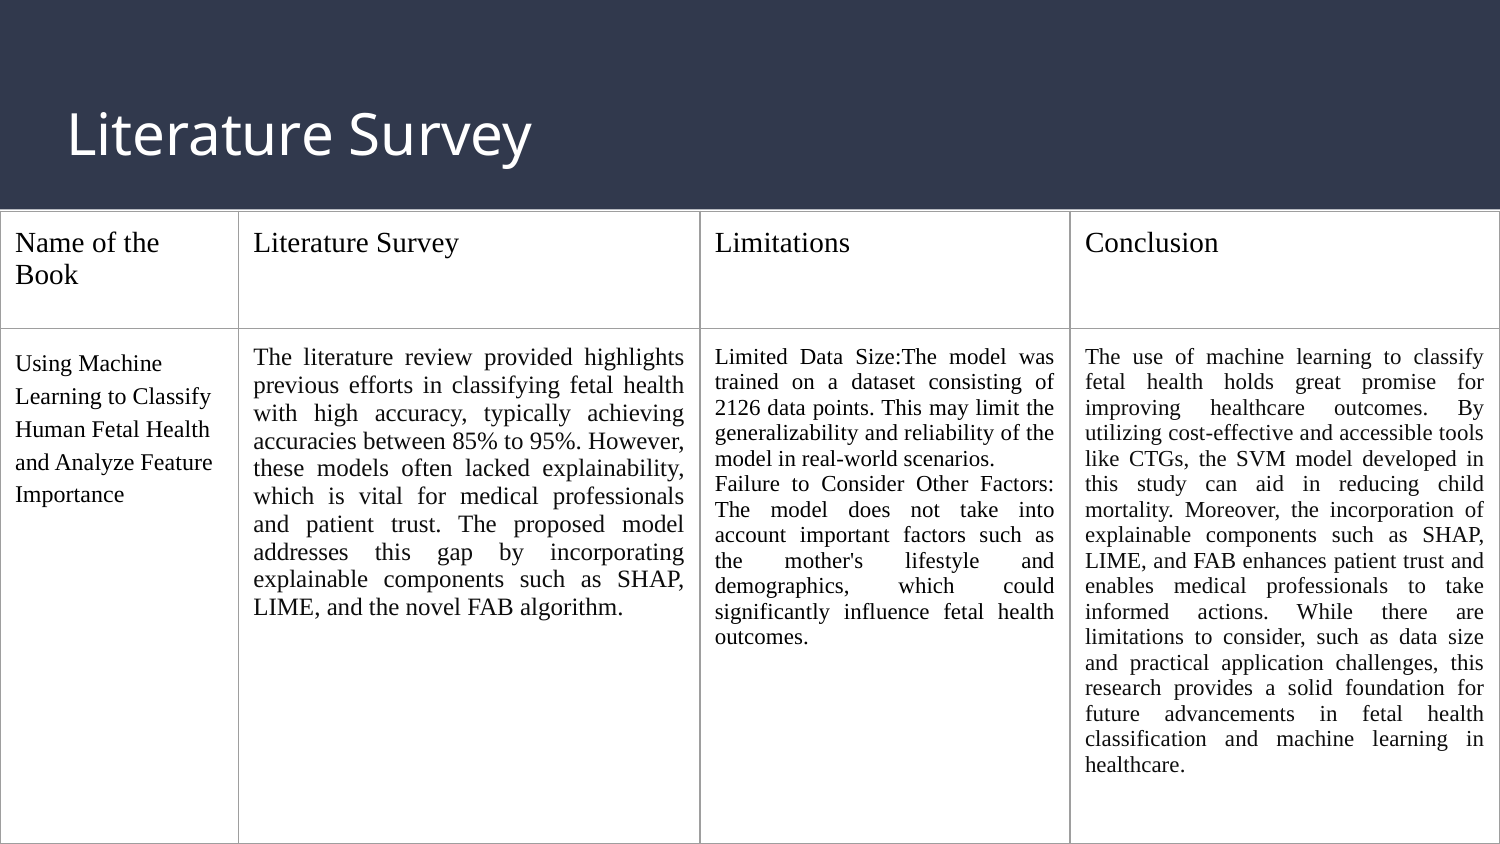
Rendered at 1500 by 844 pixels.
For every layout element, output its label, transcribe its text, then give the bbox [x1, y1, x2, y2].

table_header Conclusion [1071, 212, 1499, 328]
table_cell Limited Data Size:The model was trained on a dataset consisting of 2126 data points. This may limit the generalizability and reliability of the model in real-world scenarios. Failure to Consider Other Factors: The model does not take into account important factors such as the mother's lifestyle and demographics, which could significantly influence fetal health outcomes. [701, 329, 1069, 843]
title Literature Survey [51, 82, 1449, 185]
table_header Limitations [701, 212, 1069, 328]
table_header Literature Survey [239, 212, 699, 328]
table_header Name of the Book [1, 212, 238, 328]
table_cell The literature review provided highlights previous efforts in classifying fetal health with high accuracy, typically achieving accuracies between 85% to 95%. However, these models often lacked explainability, which is vital for medical professionals and patient trust. The proposed model addresses this gap by incorporating explainable components such as SHAP, LIME, and the novel FAB algorithm. [239, 329, 699, 843]
table_cell The use of machine learning to classify fetal health holds great promise for improving healthcare outcomes. By utilizing cost-effective and accessible tools like CTGs, the SVM model developed in this study can aid in reducing child mortality. Moreover, the incorporation of explainable components such as SHAP, LIME, and FAB enhances patient trust and enables medical professionals to take informed actions. While there are limitations to consider, such as data size and practical application challenges, this research provides a solid foundation for future advancements in fetal health classification and machine learning in healthcare. [1071, 329, 1499, 843]
table_cell Using Machine Learning to Classify Human Fetal Health and Analyze Feature Importance [1, 329, 238, 843]
